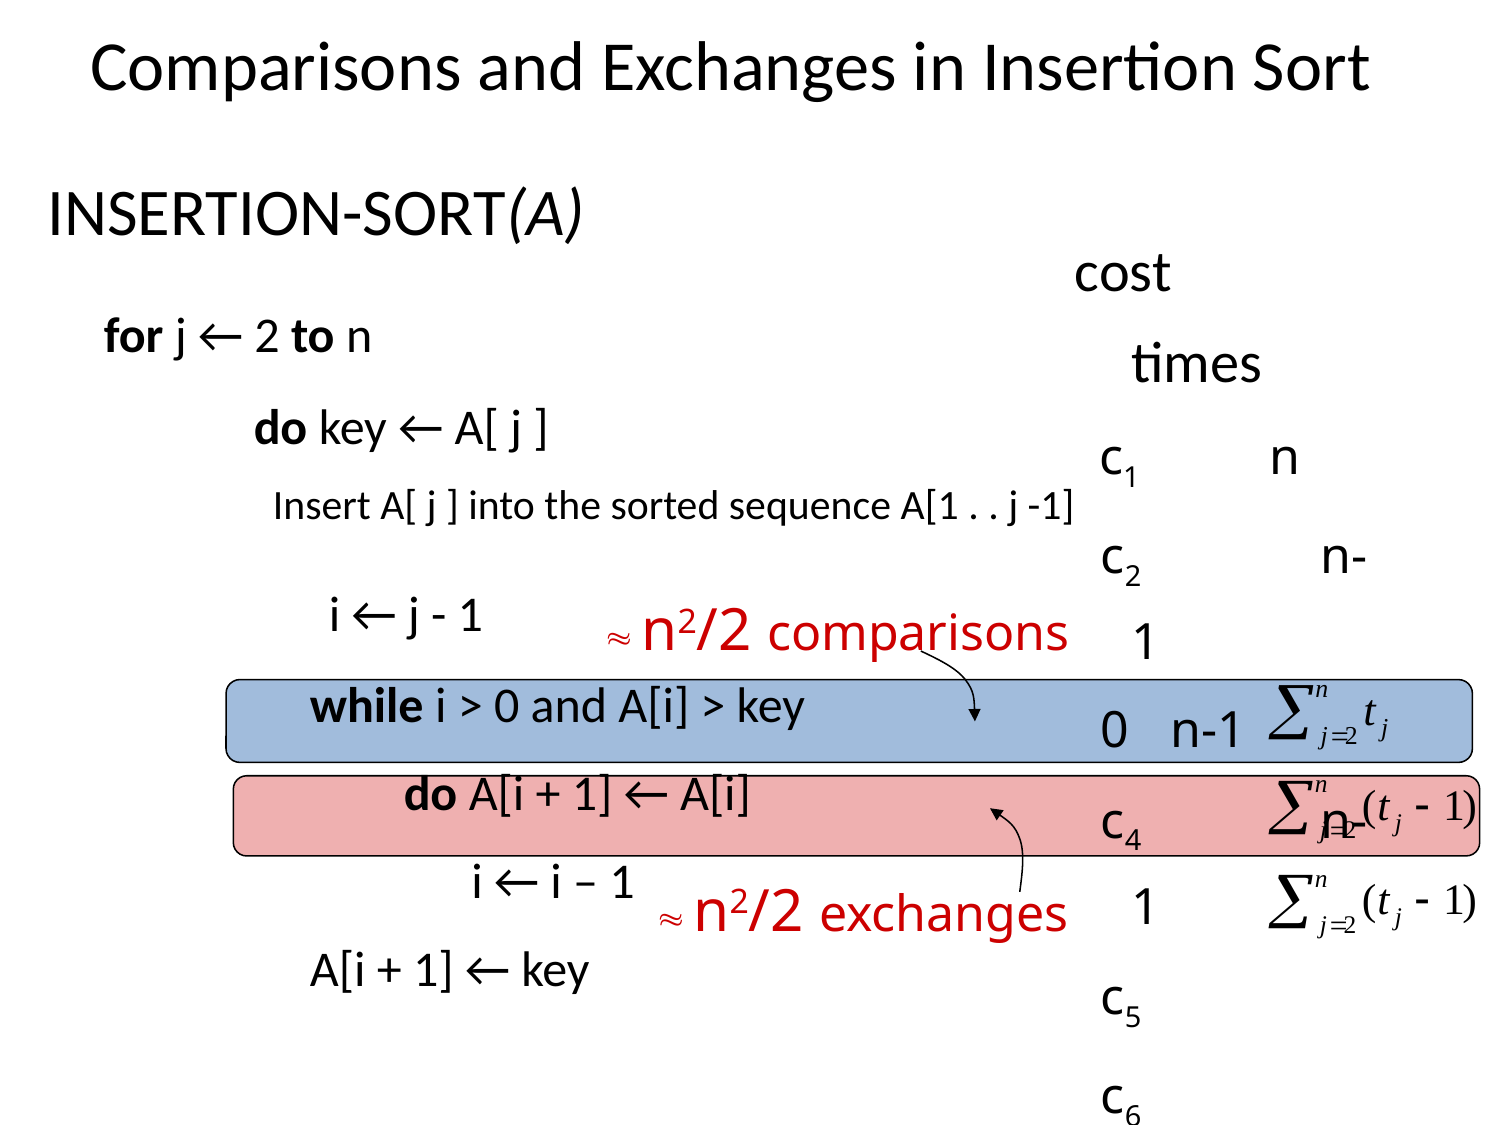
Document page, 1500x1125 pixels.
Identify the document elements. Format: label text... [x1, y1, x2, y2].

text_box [1261, 765, 1485, 854]
list INSERTION-SORT(A) for j ← 2 to n do key ← A[ j ] Insert A[ j ] into the sorted sequence A[1 . . j -1] i ← j - 1 while i > 0 and A[i] > key do A[i + 1] ← A[i] i ← i – 1 A[i + 1] ← key [32, 137, 1438, 1088]
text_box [641, 822, 1083, 951]
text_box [595, 584, 1078, 722]
text_box cost times c1 n c2 n-1 0 n-1 c4 n-1 c5 c6 c7 c8 n-1 [1060, 205, 1411, 1038]
title Comparisons and Exchanges in Insertion Sort [55, 11, 1406, 113]
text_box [1261, 669, 1400, 759]
text_box [1438, 679, 1473, 763]
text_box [1261, 859, 1485, 948]
